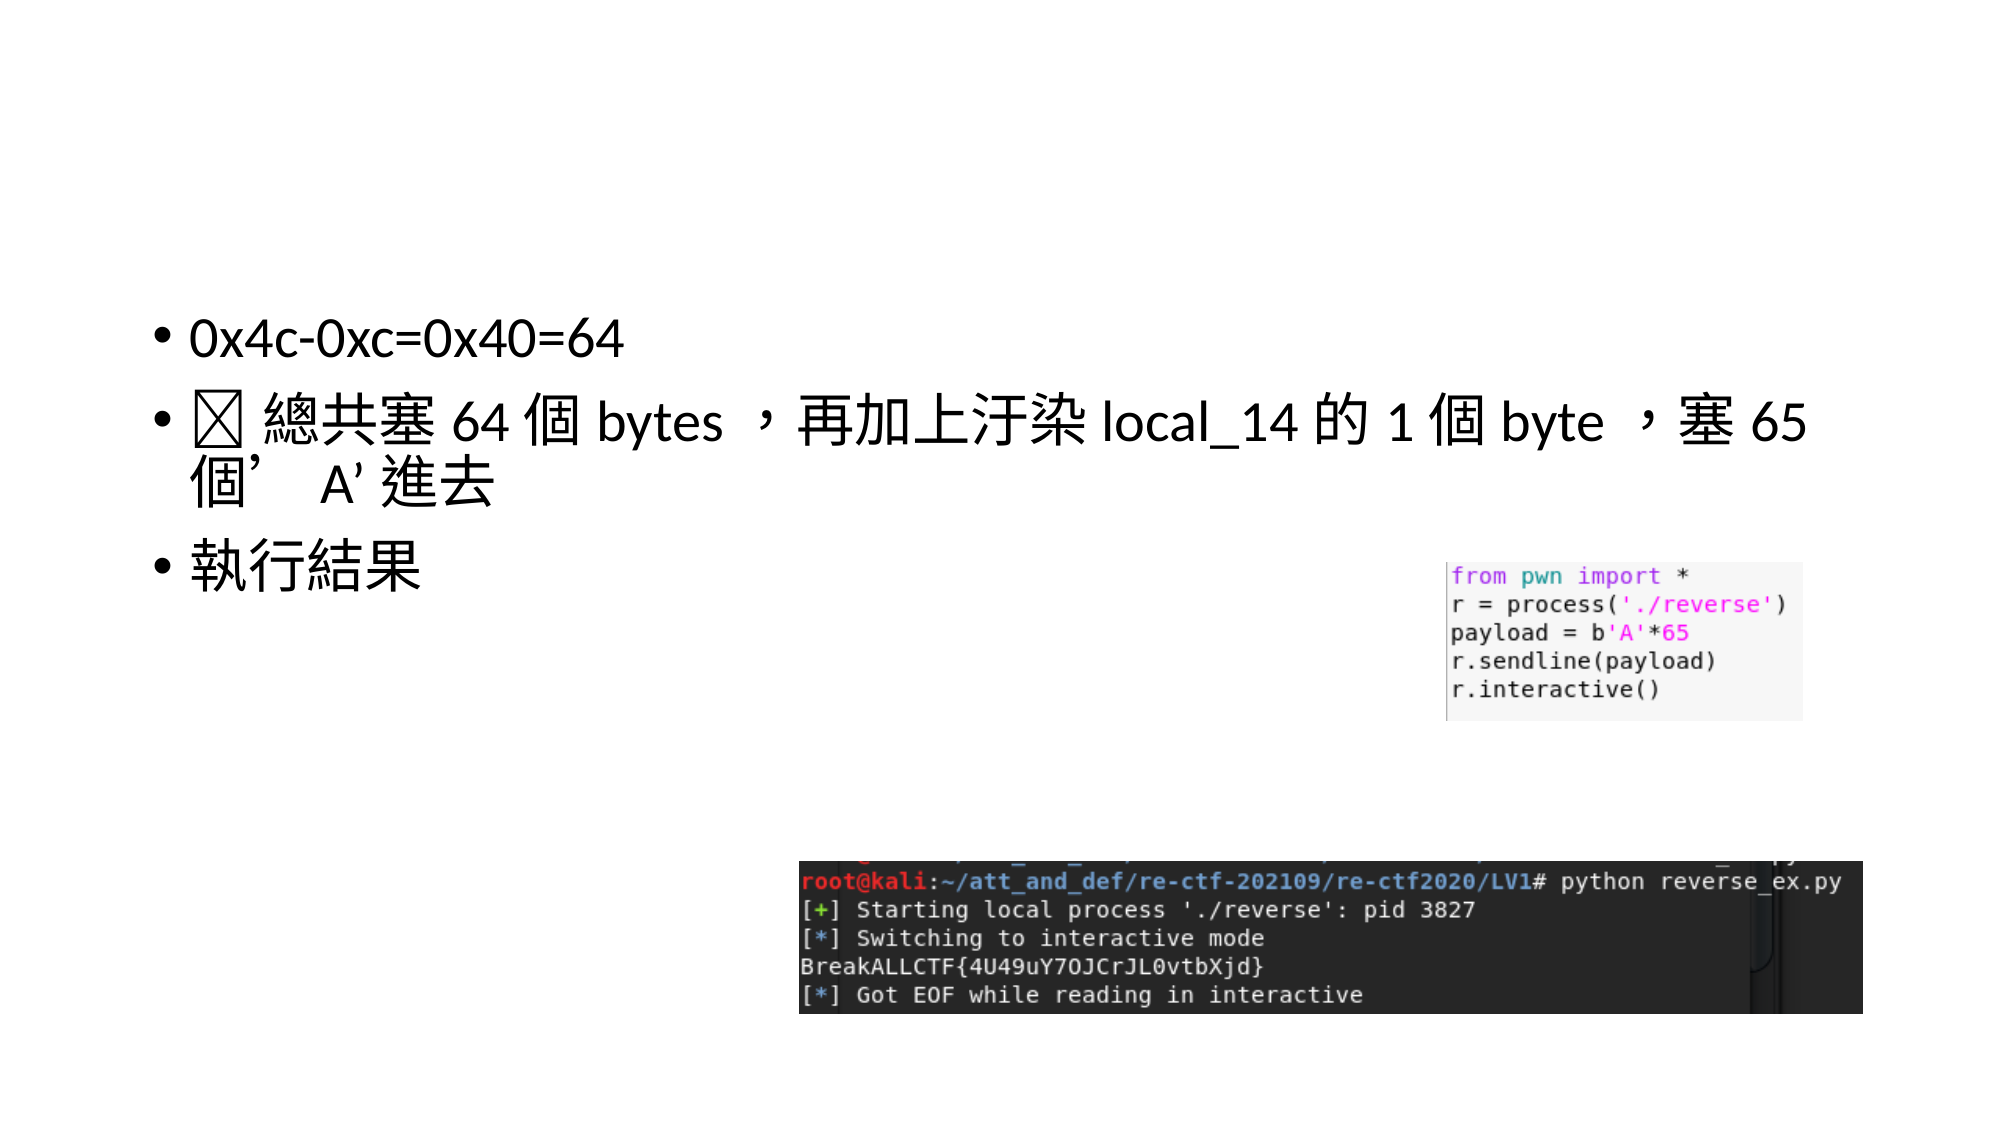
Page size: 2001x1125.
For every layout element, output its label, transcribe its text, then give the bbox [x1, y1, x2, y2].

picture [1446, 562, 1803, 721]
list 0x4c-0xc=0x40=64 總共塞64個bytes，再加上汙染local_14的1個byte，塞65個’A’進去 執行結果 [137, 299, 1863, 1014]
picture [799, 861, 1863, 1014]
